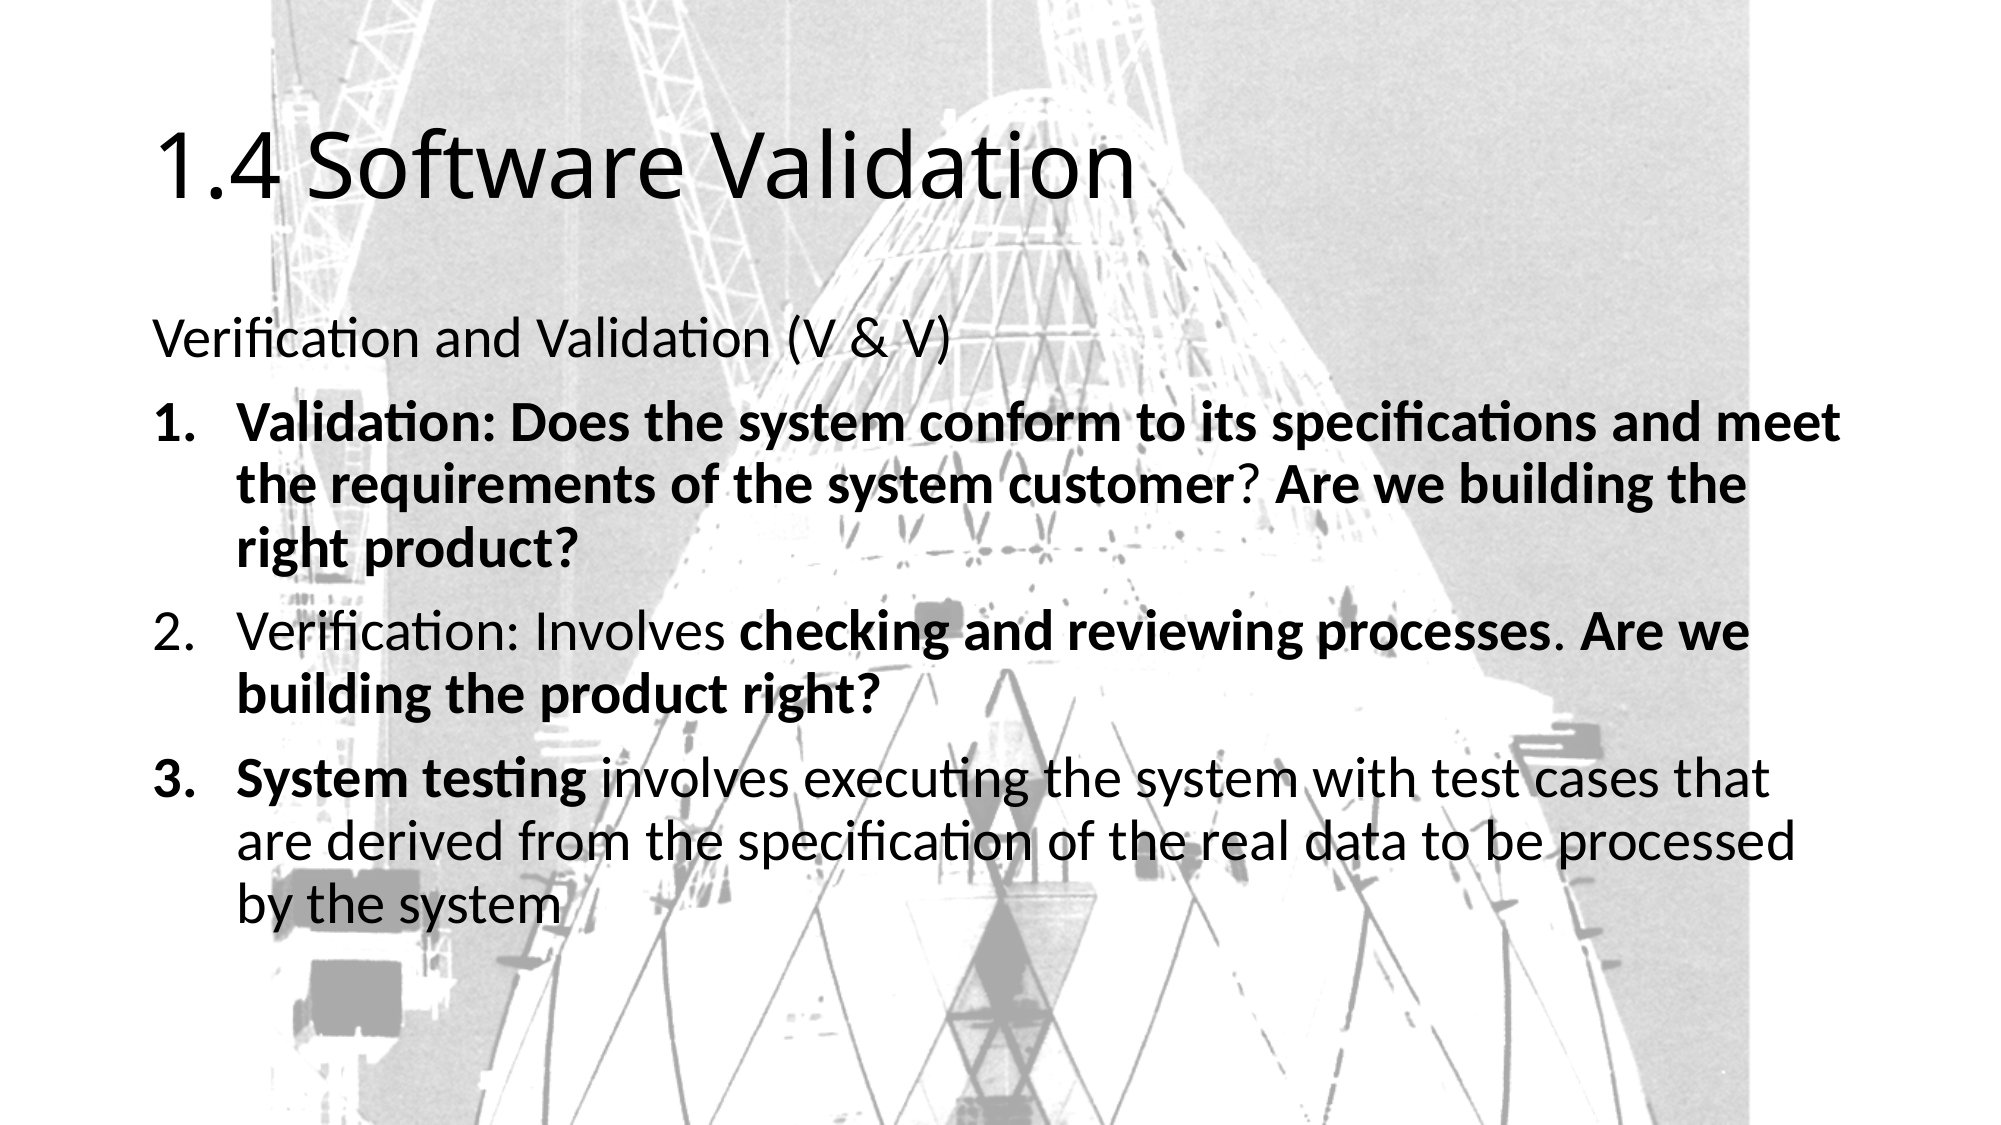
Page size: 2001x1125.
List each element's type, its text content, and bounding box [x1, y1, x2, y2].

picture [0, 0, 2001, 1125]
list Verification and Validation (V & V) Validation: Does the system conform to its specifications and meet the requirements of the system customer? Are we building the right product? Verification: Involves checking and reviewing processes. Are we building the product right? System testing involves executing the system with test cases that are derived from the specification of the real data to be processed by the system [137, 299, 1863, 1014]
title 1.4 Software Validation [137, 59, 1863, 278]
